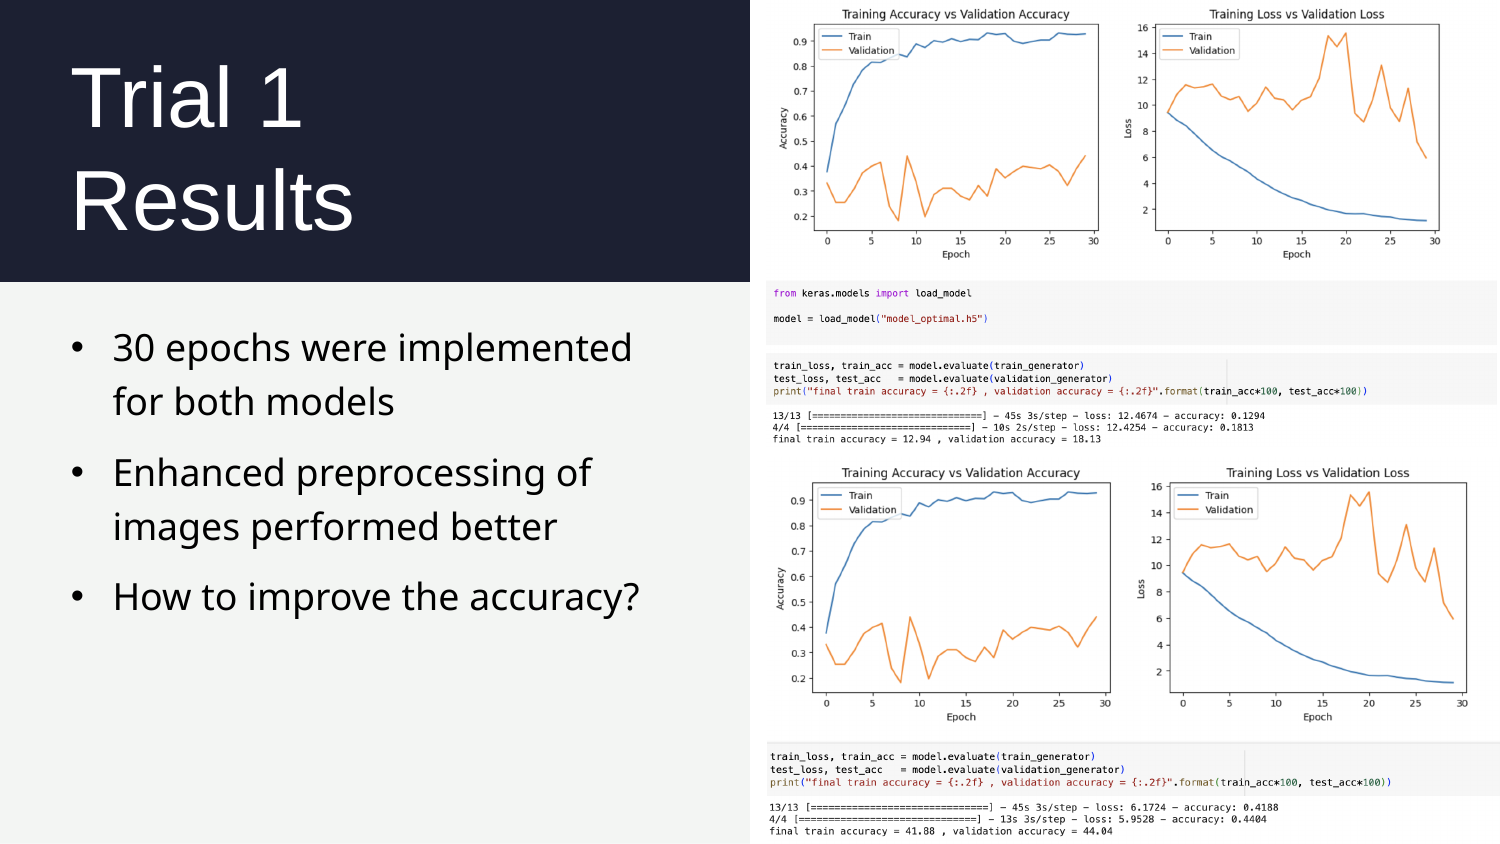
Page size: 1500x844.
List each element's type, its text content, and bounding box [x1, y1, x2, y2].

title Trial 1 Results [59, 56, 701, 254]
list 30 epochs were implemented for both models Enhanced preprocessing of images performed better How to improve the accuracy? [59, 309, 701, 723]
picture [766, 457, 1500, 844]
picture [766, 0, 1497, 447]
